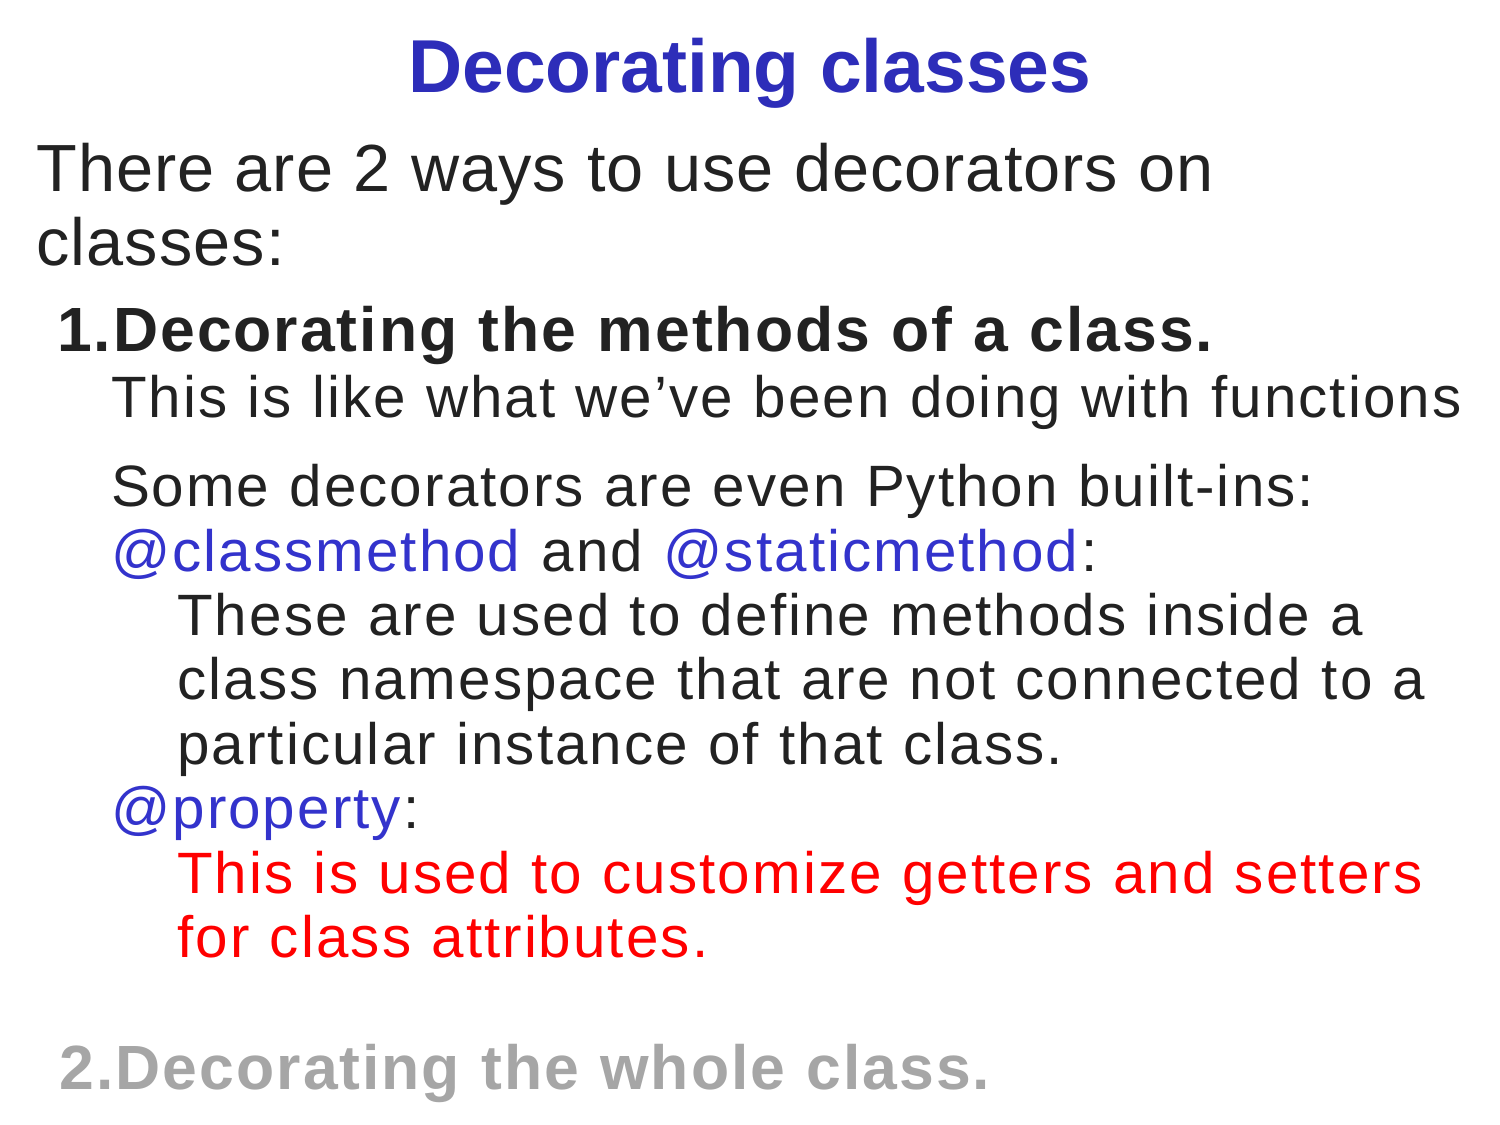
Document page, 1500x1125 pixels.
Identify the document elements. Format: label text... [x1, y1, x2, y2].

title Decorating classes [87, 0, 1413, 125]
text_box There are 2 ways to use decorators on classes: 1.Decorating the methods of a class. This is like what we’ve been doing with functions Some decorators are even Python built-ins: @classmethod and @staticmethod: These are used to define methods inside a class namespace that are not connected to a particular instance of that class. @property: This is used to customize getters and setters for class attributes. 2.Decorating the whole class. [12, 132, 1500, 1125]
